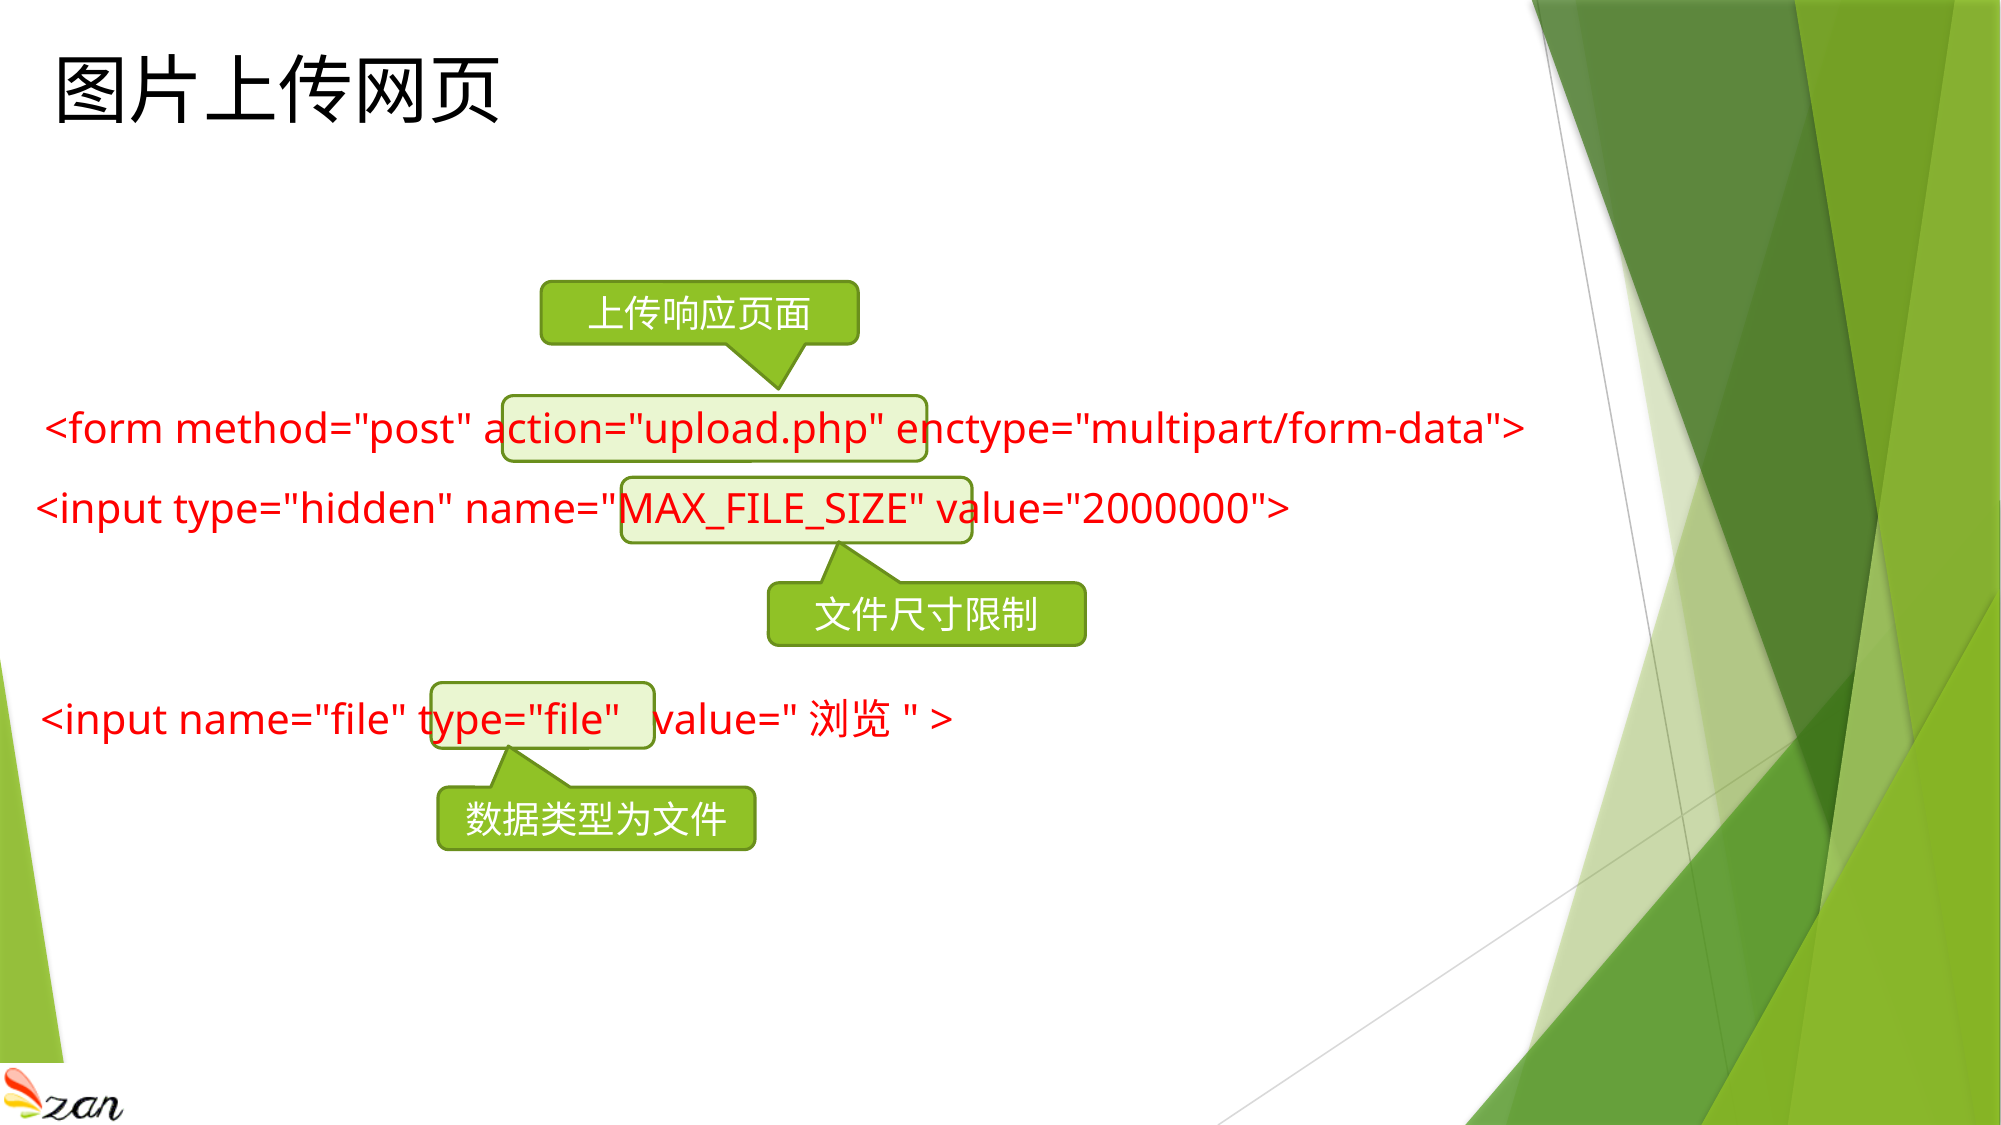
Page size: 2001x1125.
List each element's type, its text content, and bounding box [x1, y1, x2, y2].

text_box [432, 681, 653, 685]
text_box [841, 540, 971, 545]
text_box 数据类型为文件 [436, 744, 757, 852]
text_box 上传响应页面 [539, 279, 860, 391]
text_box <input type="hidden" name="MAX_FILE_SIZE" value="2000000"> [20, 474, 1488, 540]
text_box [622, 540, 837, 545]
title 图片上传网页 [38, 35, 528, 144]
text_box <input name="file" type="file" value="浏览" > [25, 685, 1030, 751]
text_box <form method="post" action="upload.php" enctype="multipart/form-data"> [29, 394, 1638, 460]
picture [0, 1063, 128, 1125]
text_box 文件尺寸限制 [766, 540, 1087, 647]
